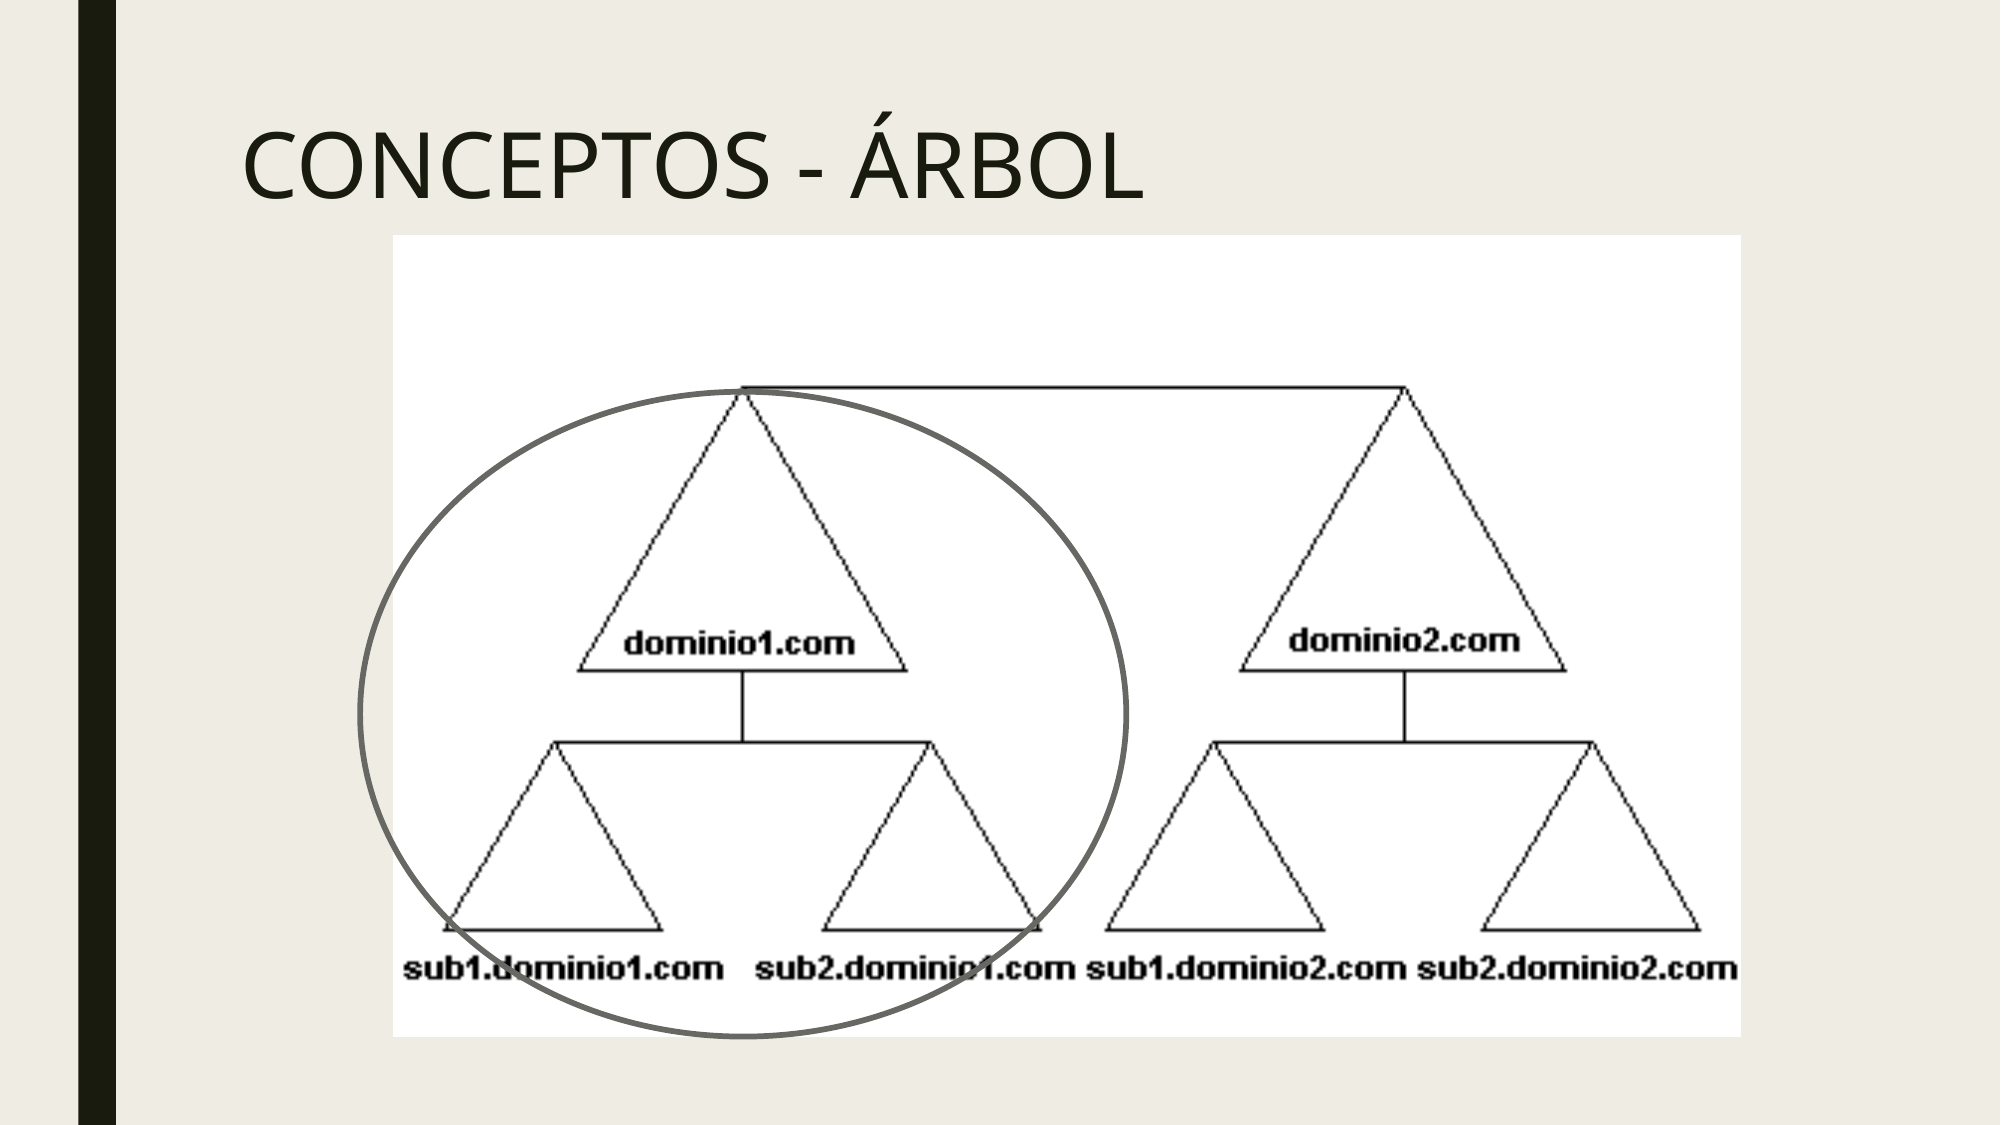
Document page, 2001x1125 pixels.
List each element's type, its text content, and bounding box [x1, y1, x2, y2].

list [393, 235, 1741, 1037]
title CONCEPTOS - ÁRBOL [225, 112, 1800, 357]
text_box [357, 577, 393, 851]
